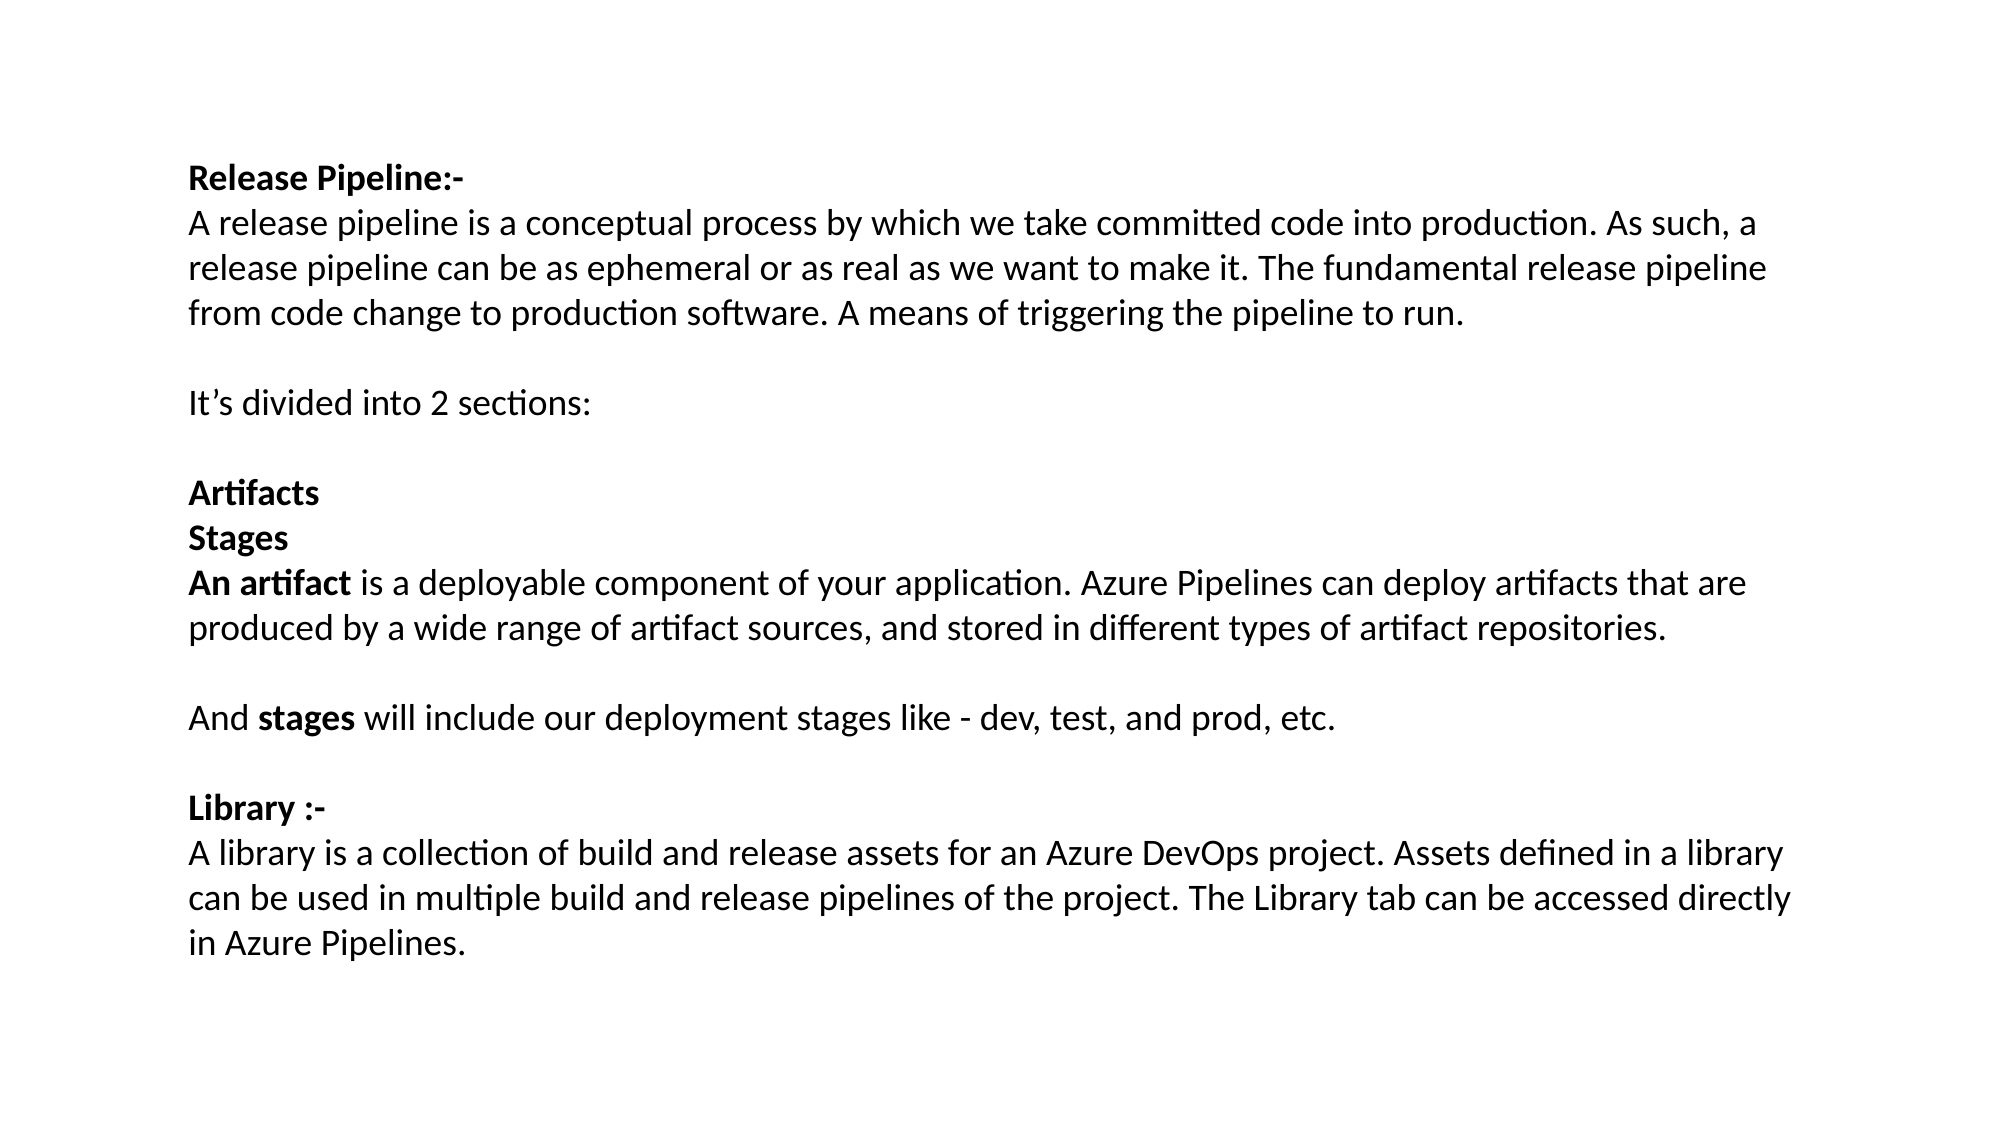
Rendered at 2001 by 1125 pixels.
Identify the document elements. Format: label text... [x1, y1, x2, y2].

text_box Release Pipeline:- A release pipeline is a conceptual process by which we take committed code into production. As such, a release pipeline can be as ephemeral or as real as we want to make it. The fundamental release pipeline from code change to production software. A means of triggering the pipeline to run. It’s divided into 2 sections: Artifacts Stages An artifact is a deployable component of your application. Azure Pipelines can deploy artifacts that are produced by a wide range of artifact sources, and stored in different types of artifact repositories. And stages will include our deployment stages like - dev, test, and prod, etc. Library :- A library is a collection of build and release assets for an Azure DevOps project. Assets defined in a library can be used in multiple build and release pipelines of the project. The Library tab can be accessed directly in Azure Pipelines. [173, 145, 1818, 1016]
